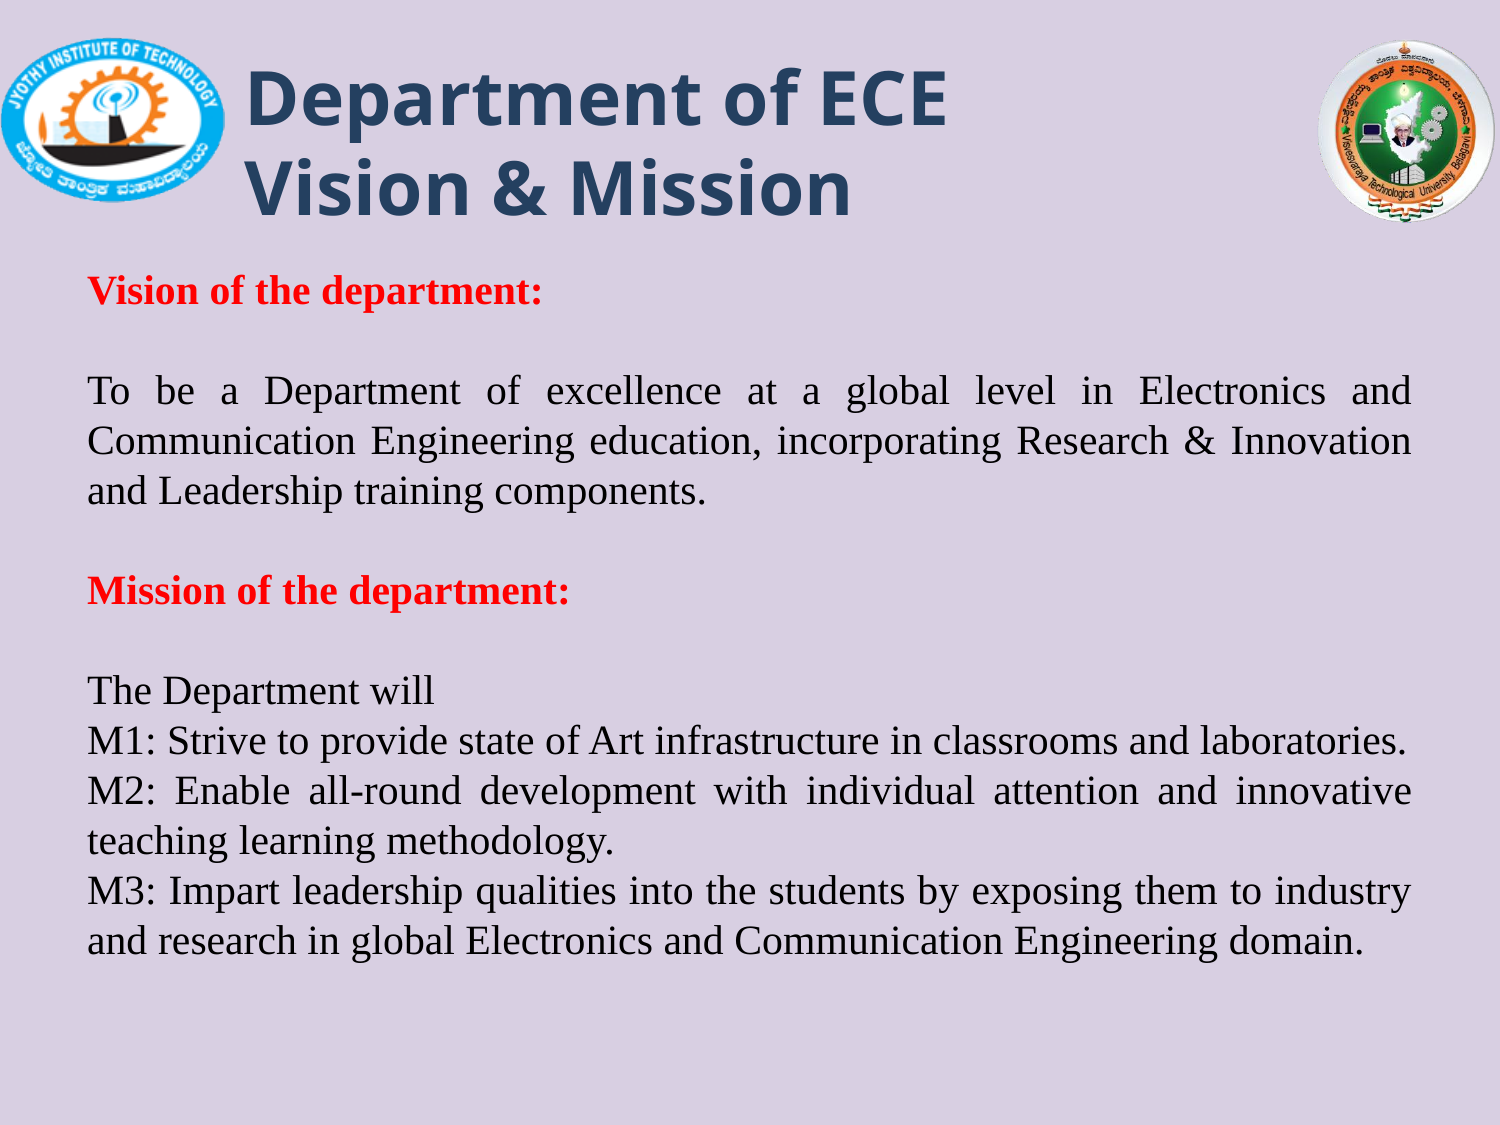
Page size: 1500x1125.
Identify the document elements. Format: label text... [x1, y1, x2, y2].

picture [1312, 37, 1500, 225]
picture [0, 37, 225, 203]
list Vision of the department: To be a Department of excellence at a global level in Electronics and Communication Engineering education, incorporating Research & Innovation and Leadership training components. Mission of the department: The Department will M1: Strive to provide state of Art infrastructure in classrooms and laboratories. M2: Enable all-round development with individual attention and innovative teaching learning methodology. M3: Impart leadership qualities into the students by exposing them to industry and research in global Electronics and Communication Engineering domain. [86, 262, 1413, 1125]
title Department of ECE Vision & Mission [244, 50, 1320, 232]
